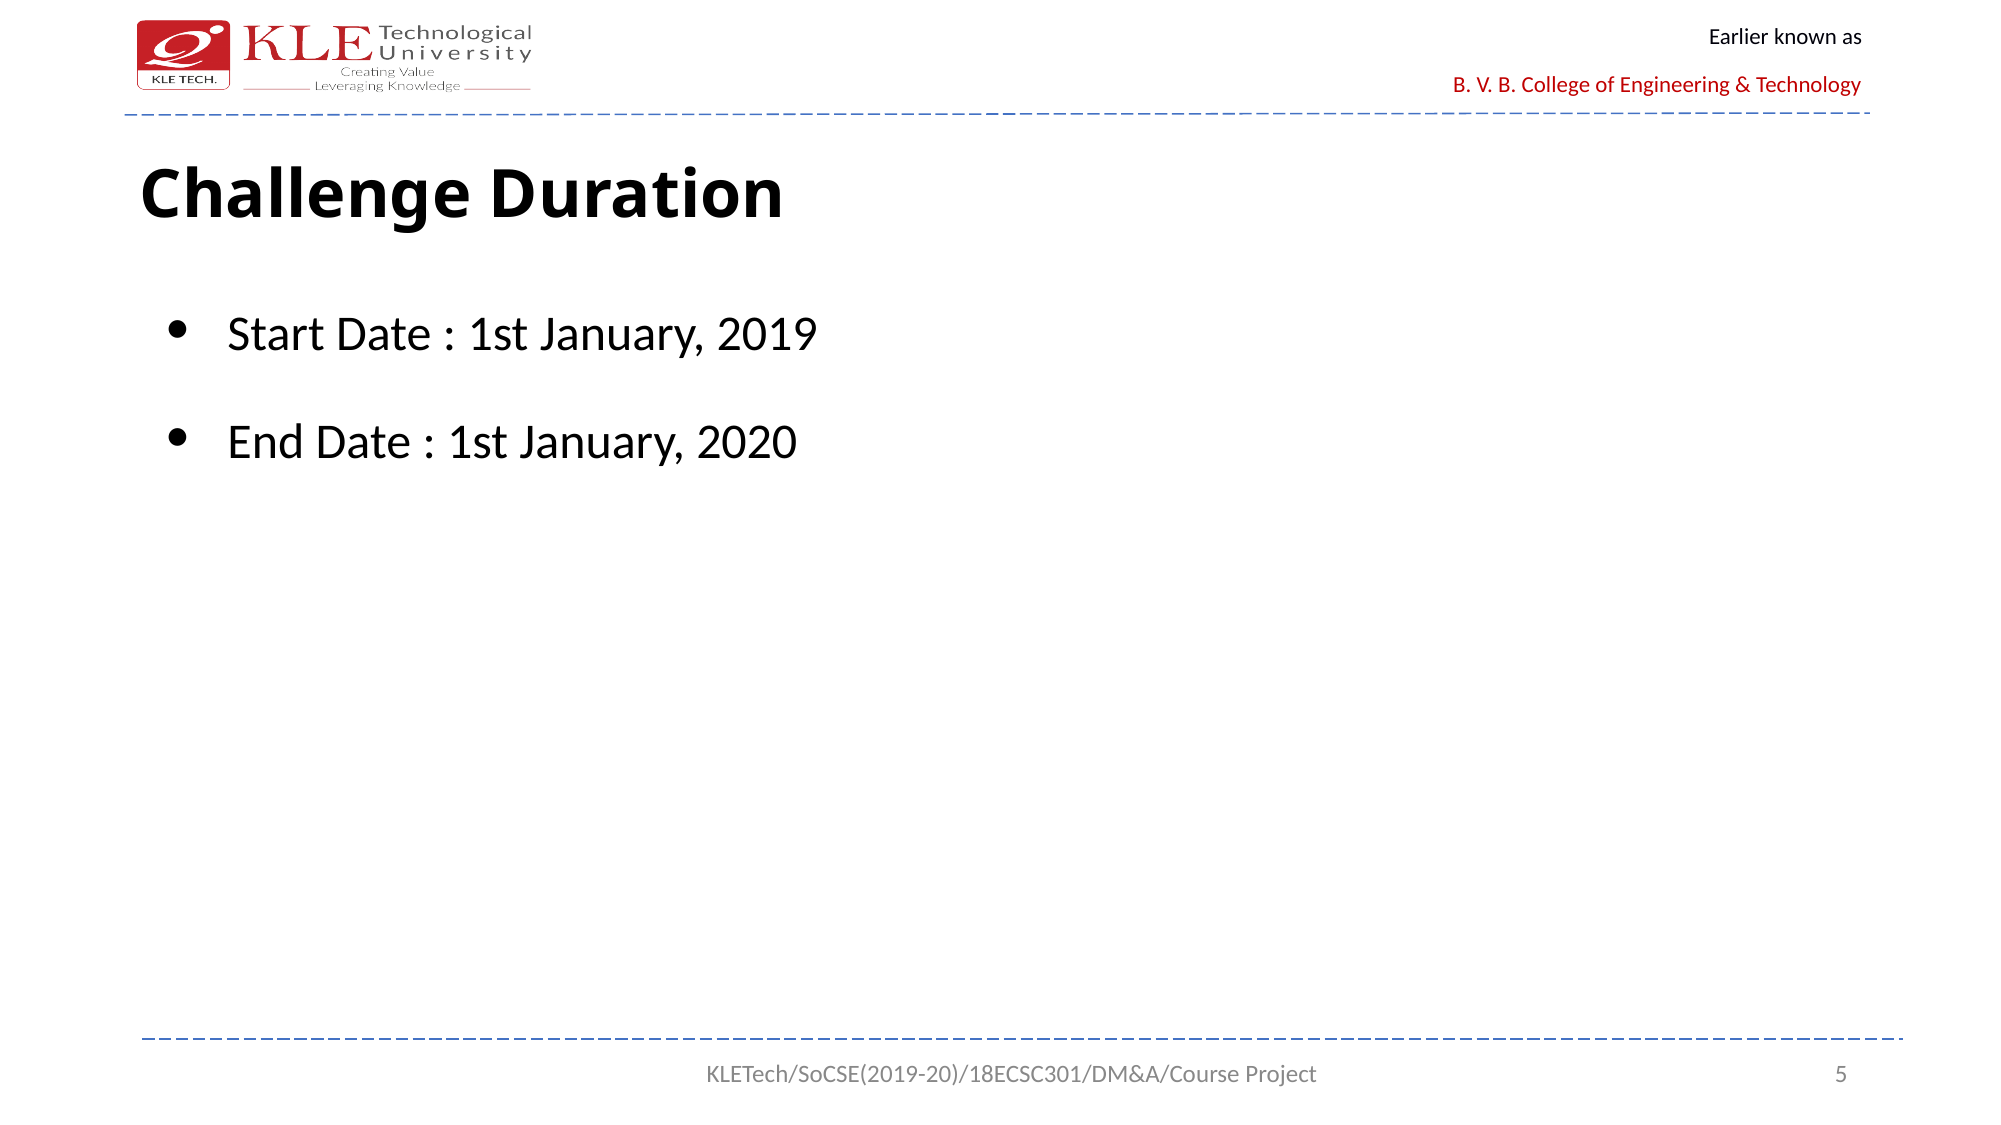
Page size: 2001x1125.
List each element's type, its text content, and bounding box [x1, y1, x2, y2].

slide_number ‹#› [1412, 1051, 1863, 1103]
picture [137, 15, 537, 93]
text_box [124, 112, 1871, 116]
title Challenge Duration [124, 141, 1393, 252]
list Start Date : 1st January, 2019 End Date : 1st January, 2020 [137, 299, 1863, 1014]
footer KLETech/SoCSE(2019-20)/18ECSC301/DM&A/Course Project [650, 1051, 1375, 1103]
text_box Earlier known as B. V. B. College of Engineering & Technology [1063, 21, 1863, 88]
